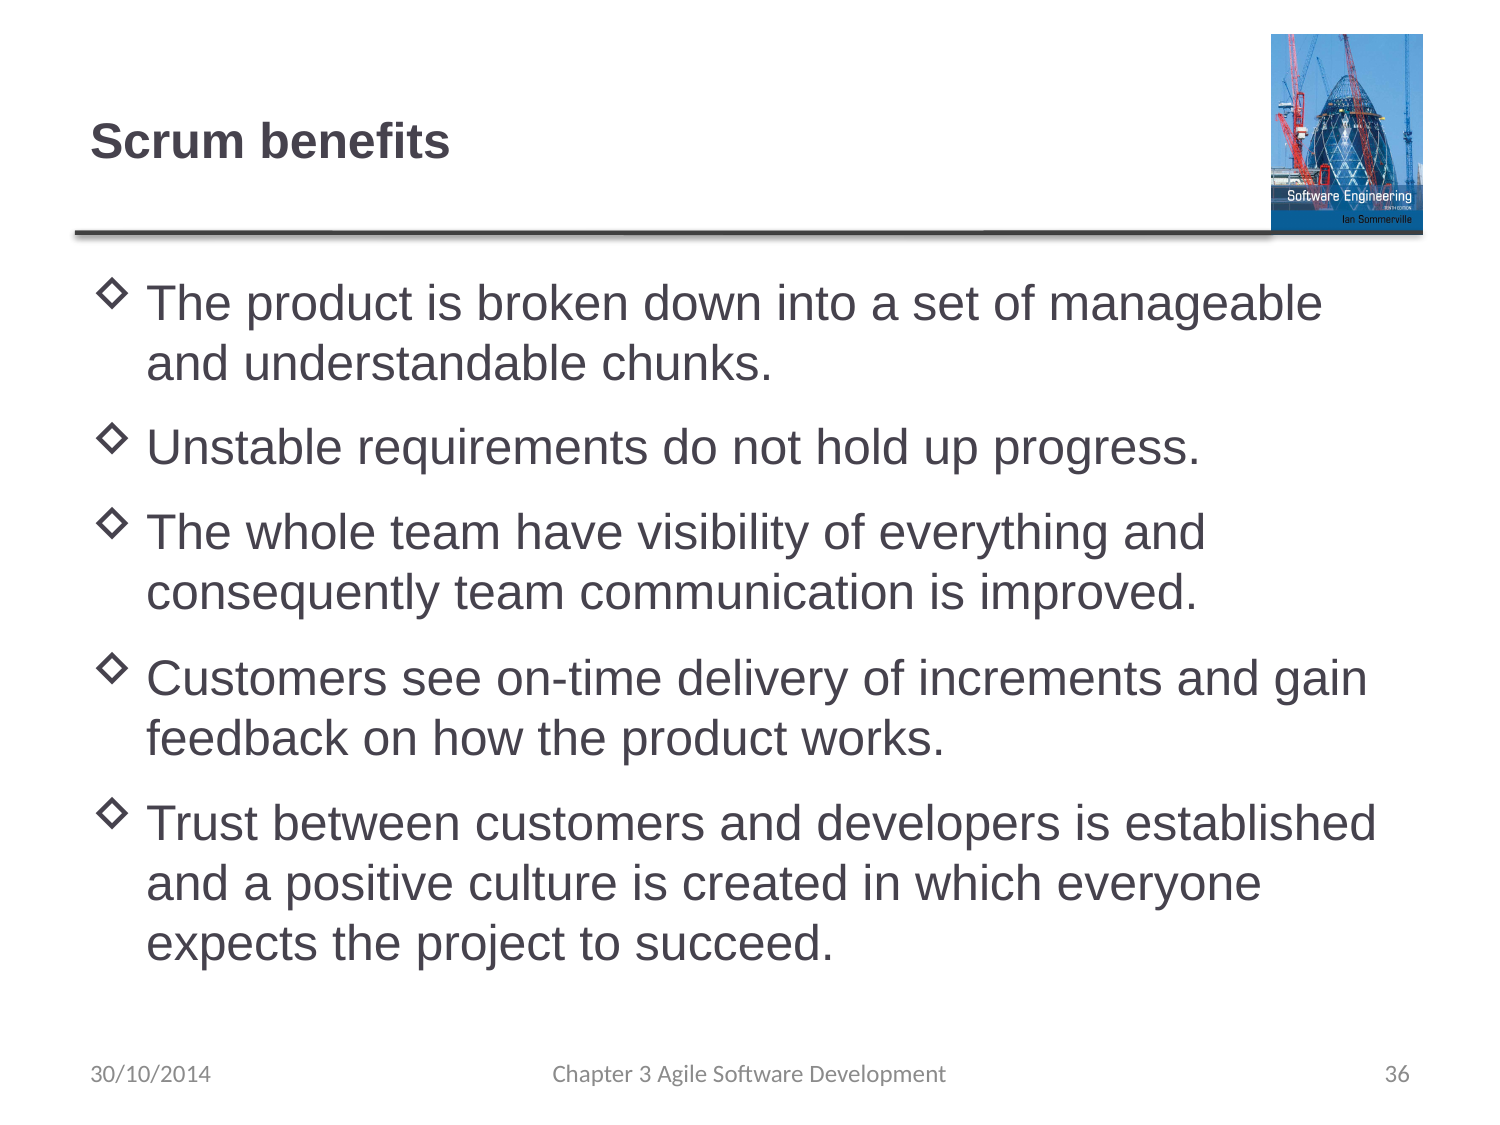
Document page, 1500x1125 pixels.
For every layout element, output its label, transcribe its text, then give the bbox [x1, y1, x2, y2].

footer Chapter 3 Agile Software Development [512, 1042, 988, 1103]
picture [1271, 34, 1423, 230]
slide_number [75, 1042, 425, 1103]
slide_number 36 [1074, 1042, 1425, 1103]
title Scrum benefits [74, 44, 1272, 233]
list The product is broken down into a set of manageable and understandable chunks. Unstable requirements do not hold up progress. The whole team have visibility of everything and consequently team communication is improved. Customers see on-time delivery of increments and gain feedback on how the product works. Trust between customers and developers is established and a positive culture is created in which everyone expects the project to succeed. [75, 262, 1425, 1005]
